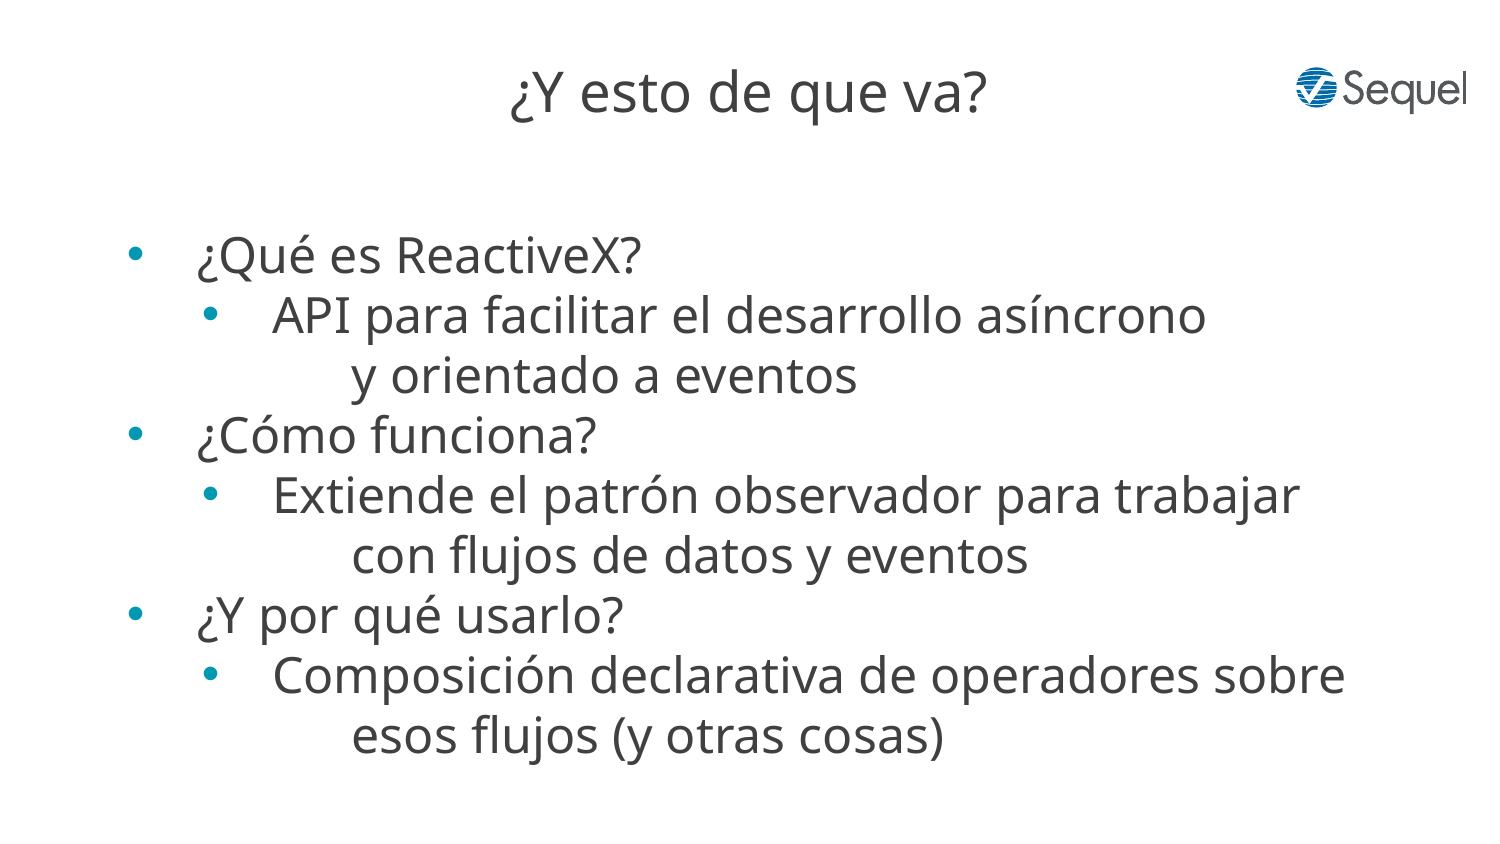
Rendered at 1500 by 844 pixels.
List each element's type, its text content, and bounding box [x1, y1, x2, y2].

text_box ¿Y esto de que va? [496, 49, 1004, 132]
text_box ¿Qué es ReactiveX? API para facilitar el desarrollo asíncrono y orientado a eventos ¿Cómo funciona? Extiende el patrón observador para trabajar con flujos de datos y eventos ¿Y por qué usarlo? Composición declarativa de operadores sobre esos flujos (y otras cosas) [112, 215, 1362, 771]
picture [1230, 55, 1467, 246]
